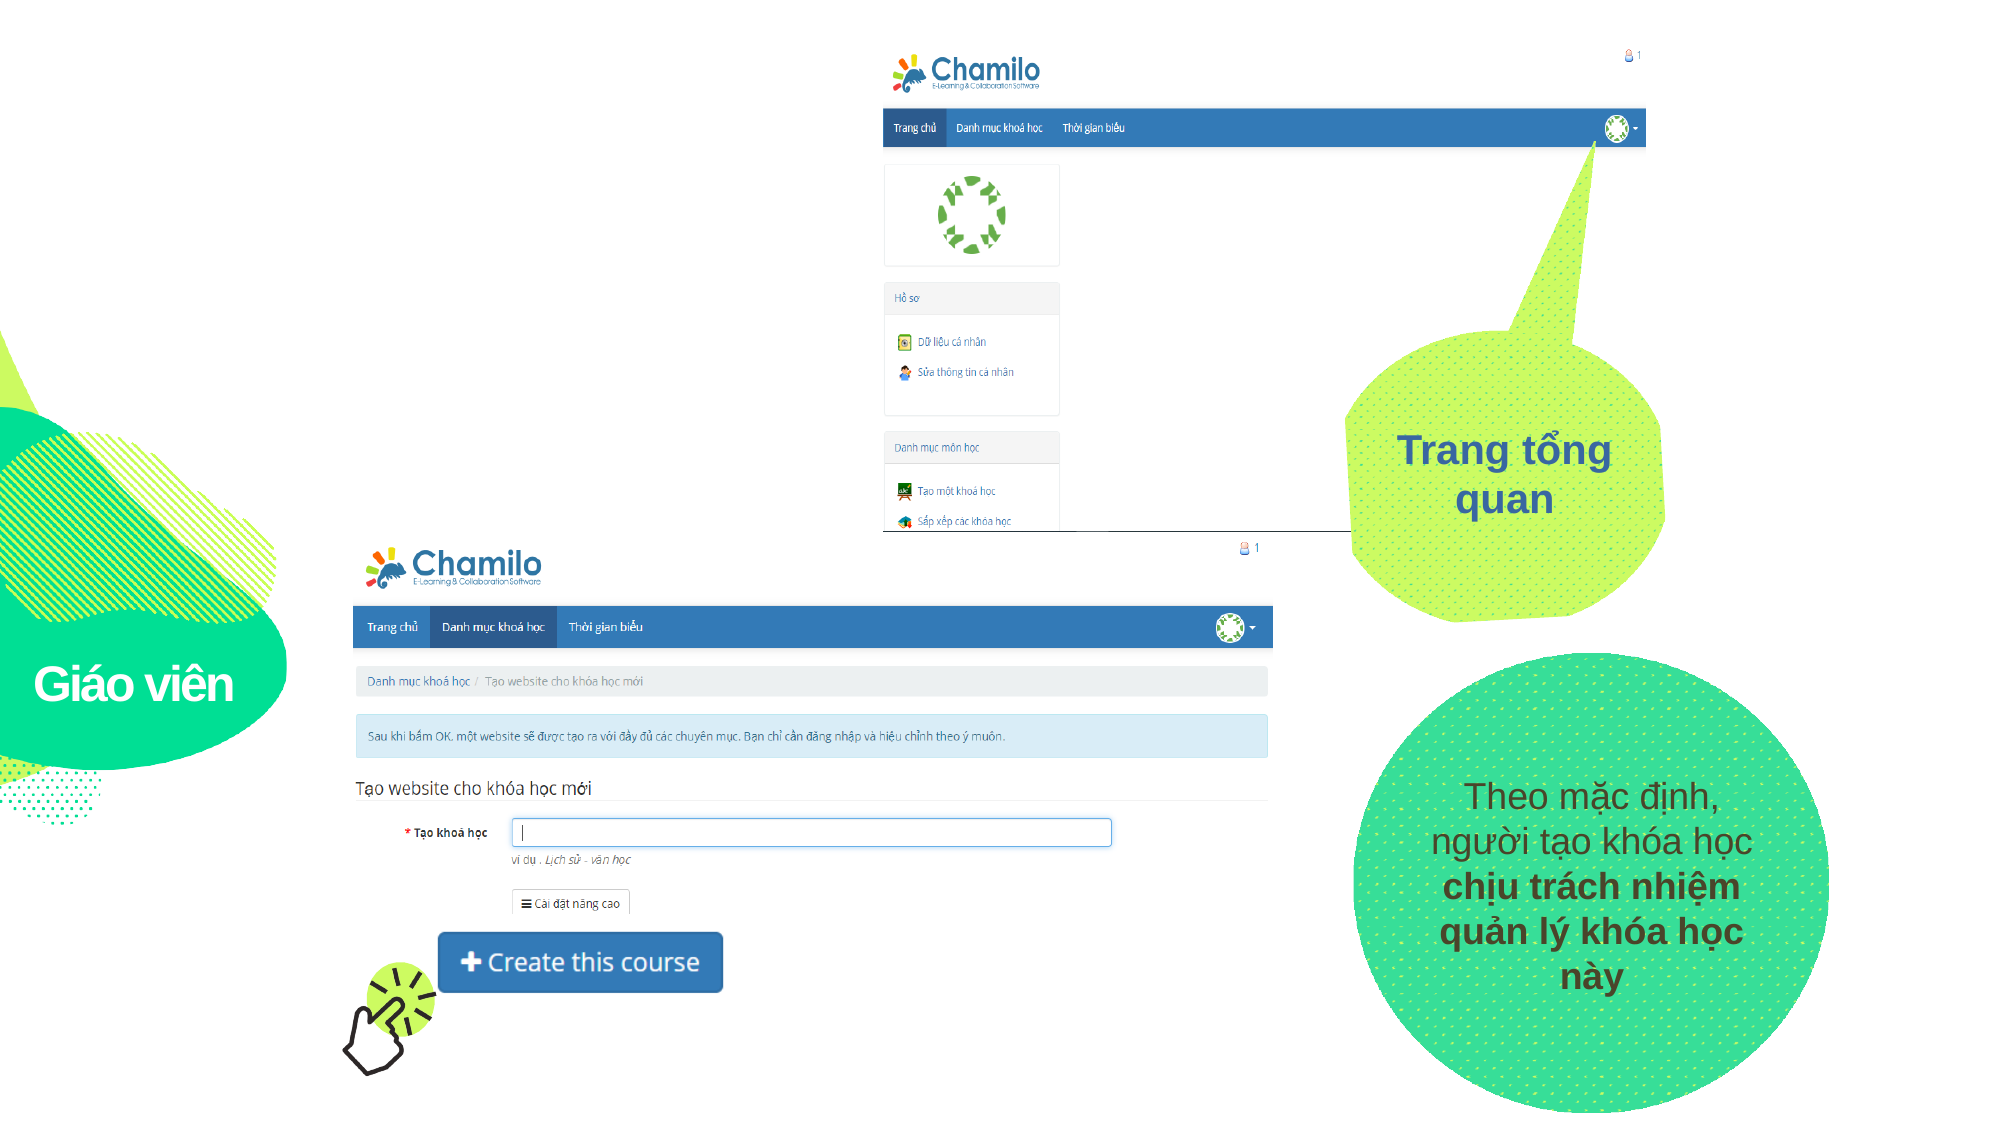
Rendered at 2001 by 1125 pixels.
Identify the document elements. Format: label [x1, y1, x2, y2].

text_box [1353, 653, 1830, 1113]
text_box [324, 532, 1273, 1085]
text_box [883, 44, 1658, 620]
picture [1658, 387, 1671, 612]
text_box [0, 328, 287, 796]
picture [1356, 620, 1500, 628]
